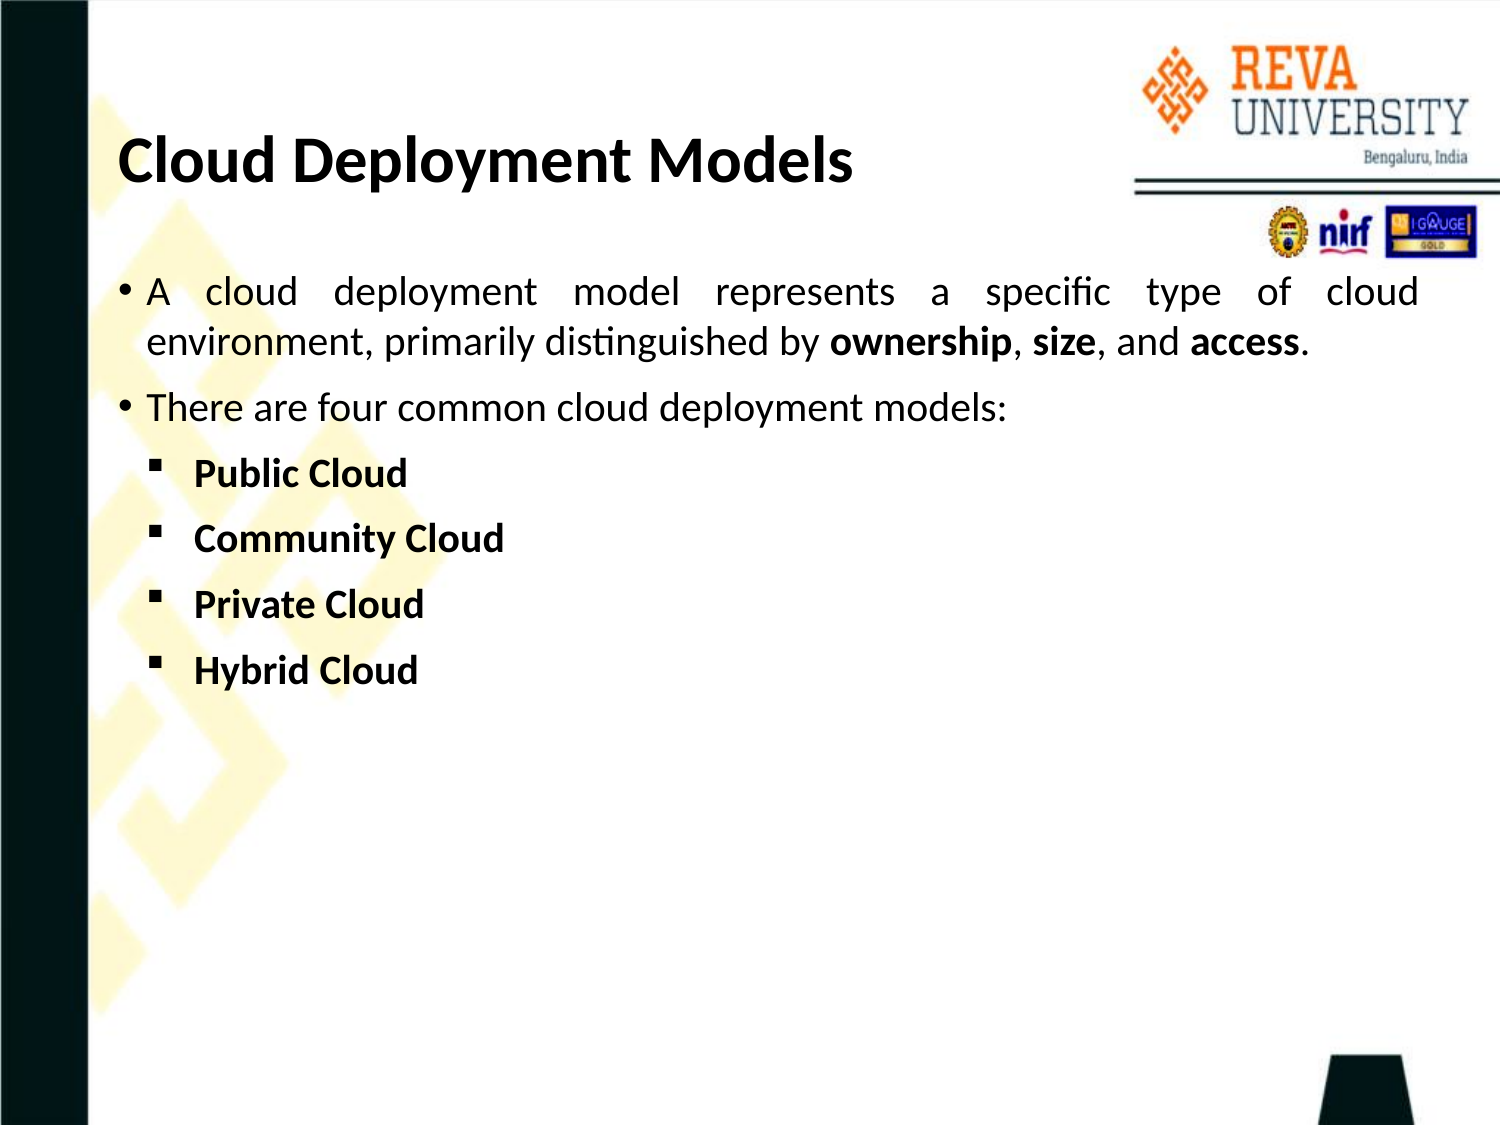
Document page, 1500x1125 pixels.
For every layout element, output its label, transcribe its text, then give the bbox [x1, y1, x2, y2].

picture [0, 0, 1500, 1125]
list A cloud deployment model represents a specific type of cloud environment, primarily distinguished by ownership, size, and access. There are four common cloud deployment models: Public Cloud Community Cloud Private Cloud Hybrid Cloud [103, 256, 1436, 1069]
title Cloud Deployment Models [103, 51, 1397, 256]
